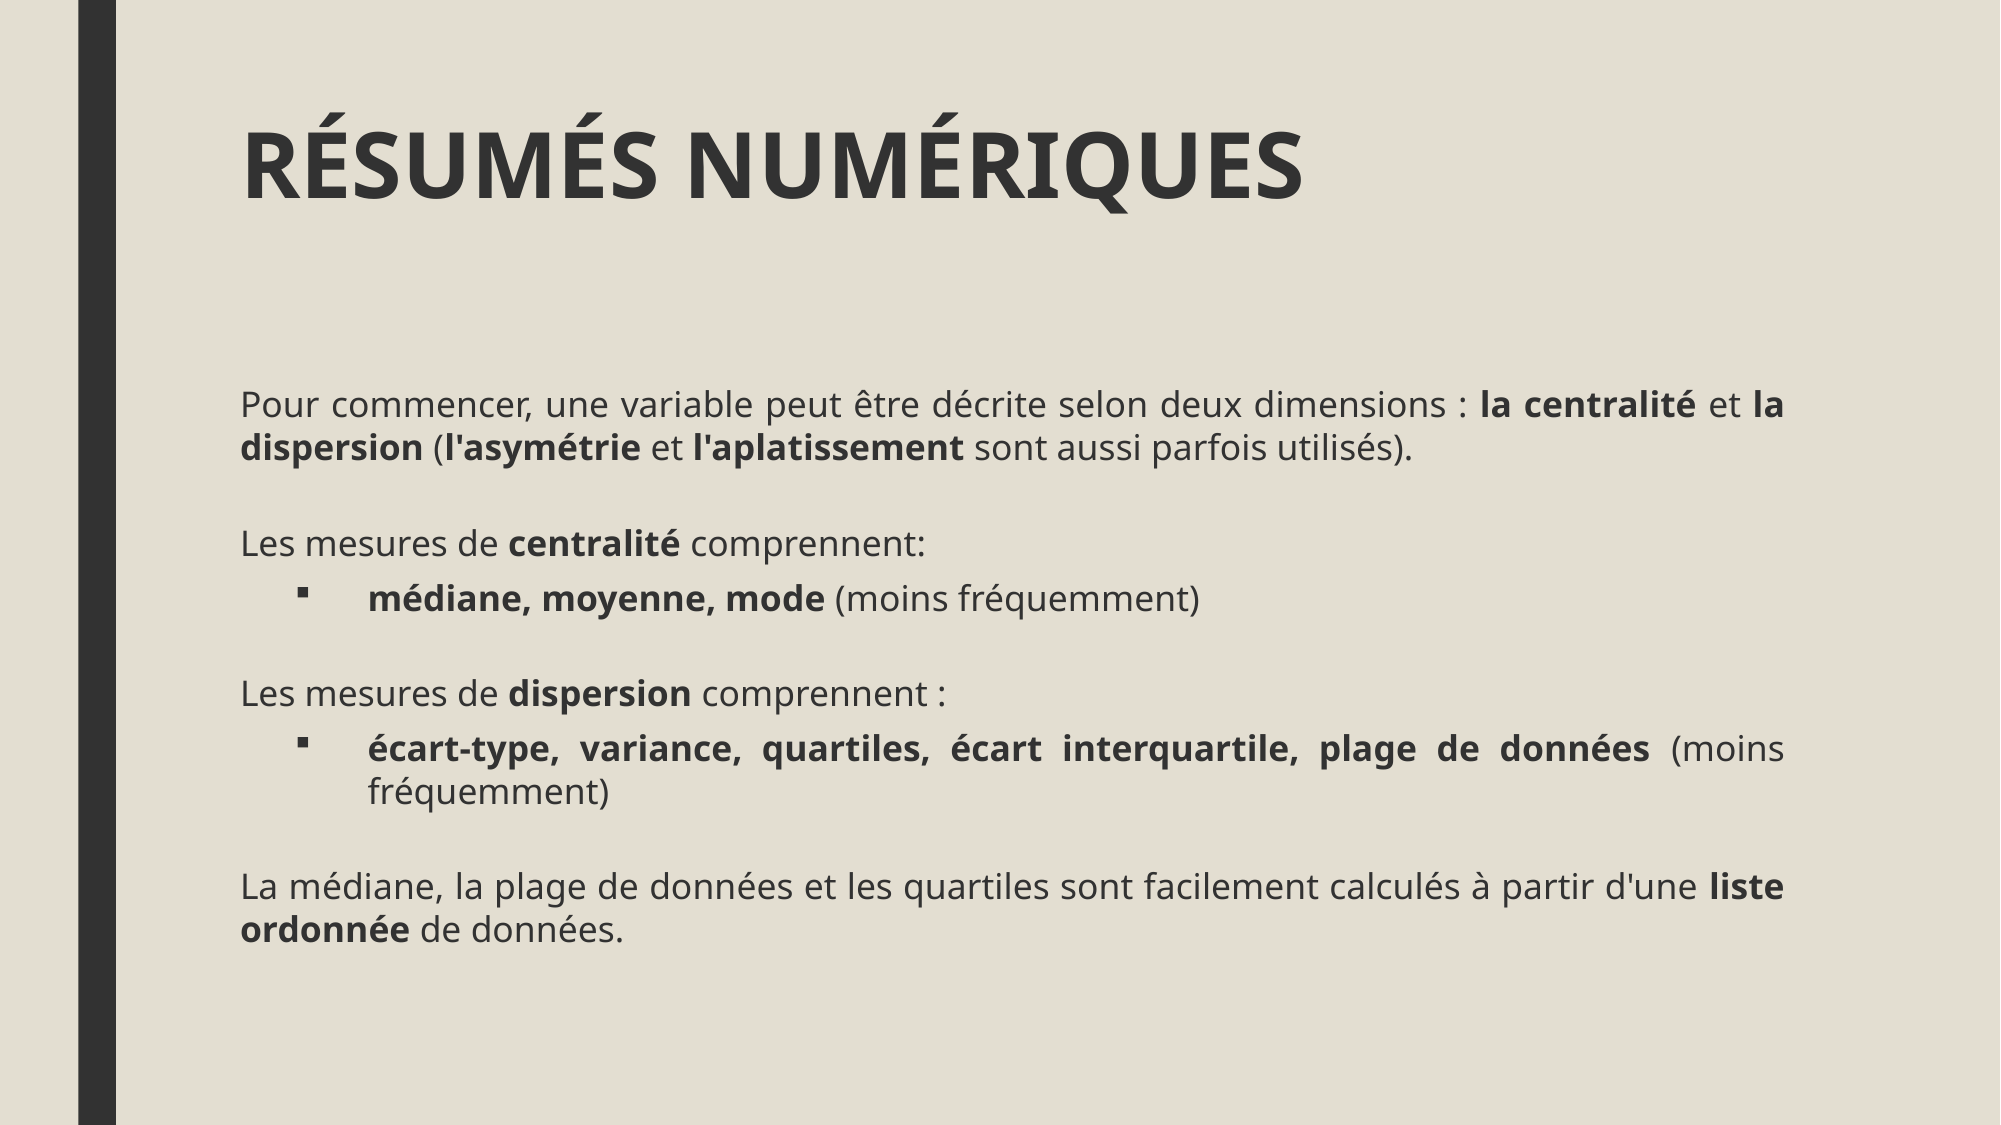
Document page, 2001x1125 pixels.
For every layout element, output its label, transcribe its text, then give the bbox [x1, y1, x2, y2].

title RÉSUMÉS NUMÉRIQUES [225, 112, 1800, 357]
list Pour commencer, une variable peut être décrite selon deux dimensions : la centralité et la dispersion (l'asymétrie et l'aplatissement sont aussi parfois utilisés). Les mesures de centralité comprennent: médiane, moyenne, mode (moins fréquemment) Les mesures de dispersion comprennent : écart-type, variance, quartiles, écart interquartile, plage de données (moins fréquemment) La médiane, la plage de données et les quartiles sont facilement calculés à partir d'une liste ordonnée de données. [225, 375, 1800, 963]
